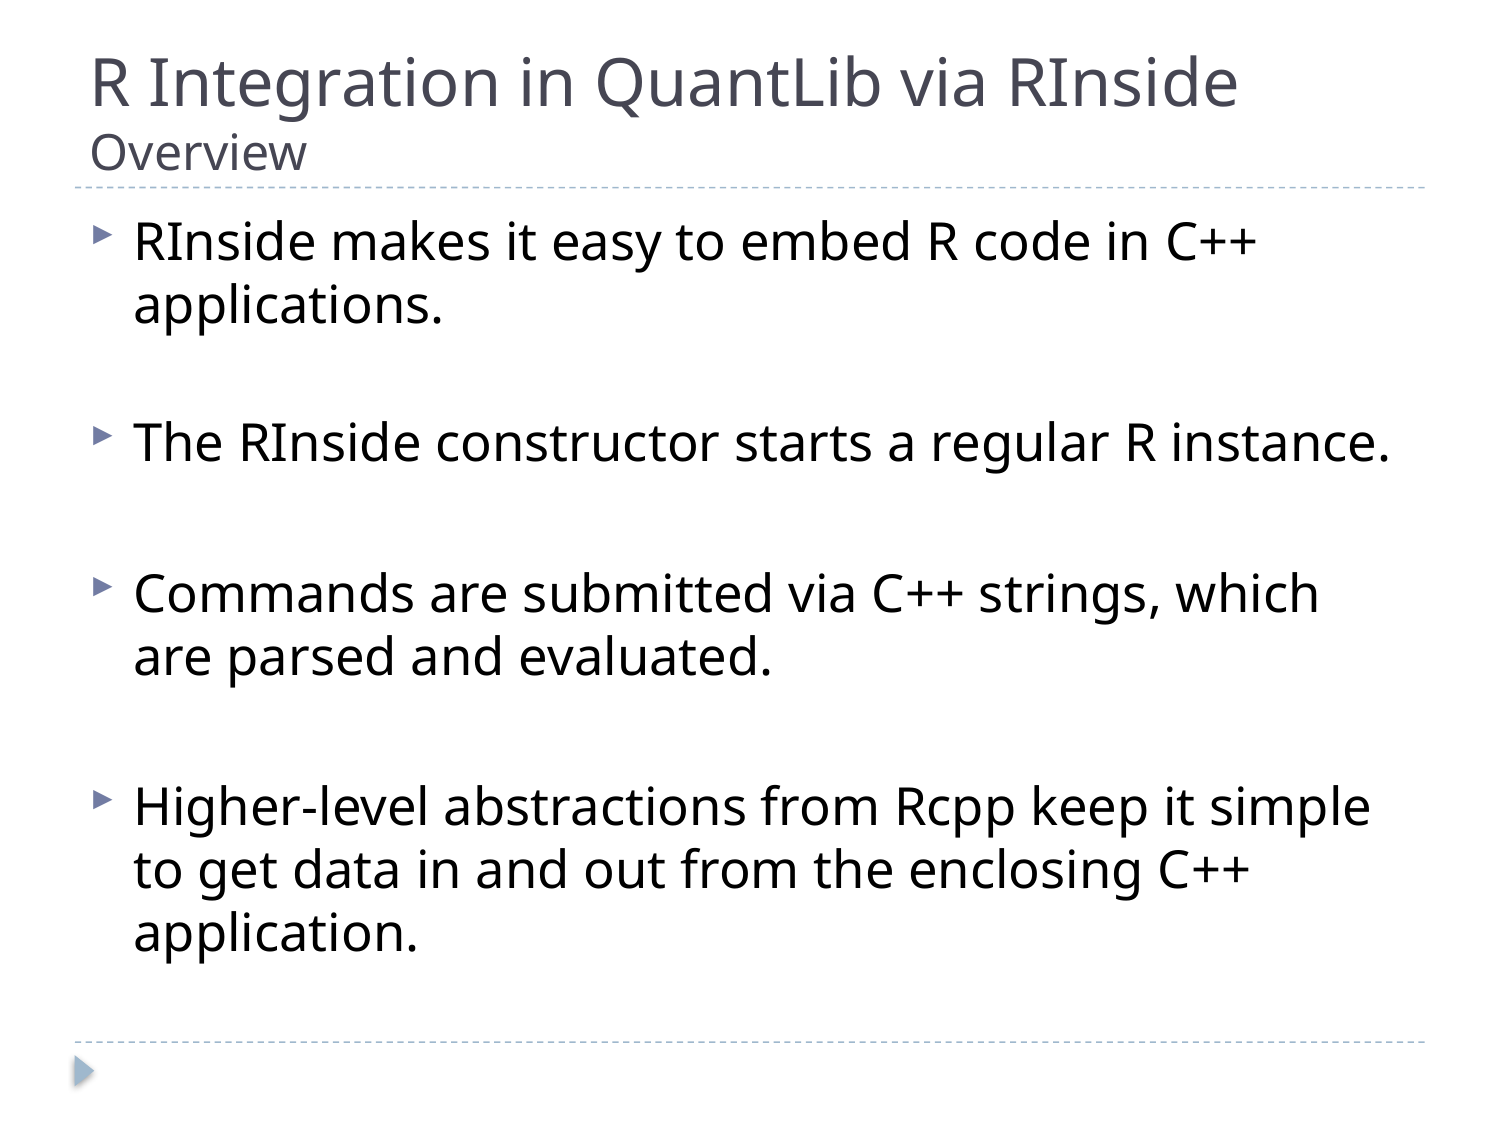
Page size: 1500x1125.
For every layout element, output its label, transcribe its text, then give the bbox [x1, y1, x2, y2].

list RInside makes it easy to embed R code in C++ applications. The RInside constructor starts a regular R instance. Commands are submitted via C++ strings, which are parsed and evaluated. Higher-level abstractions from Rcpp keep it simple to get data in and out from the enclosing C++ application. [75, 200, 1425, 1010]
title R Integration in QuantLib via RInside Overview [75, 24, 1425, 188]
